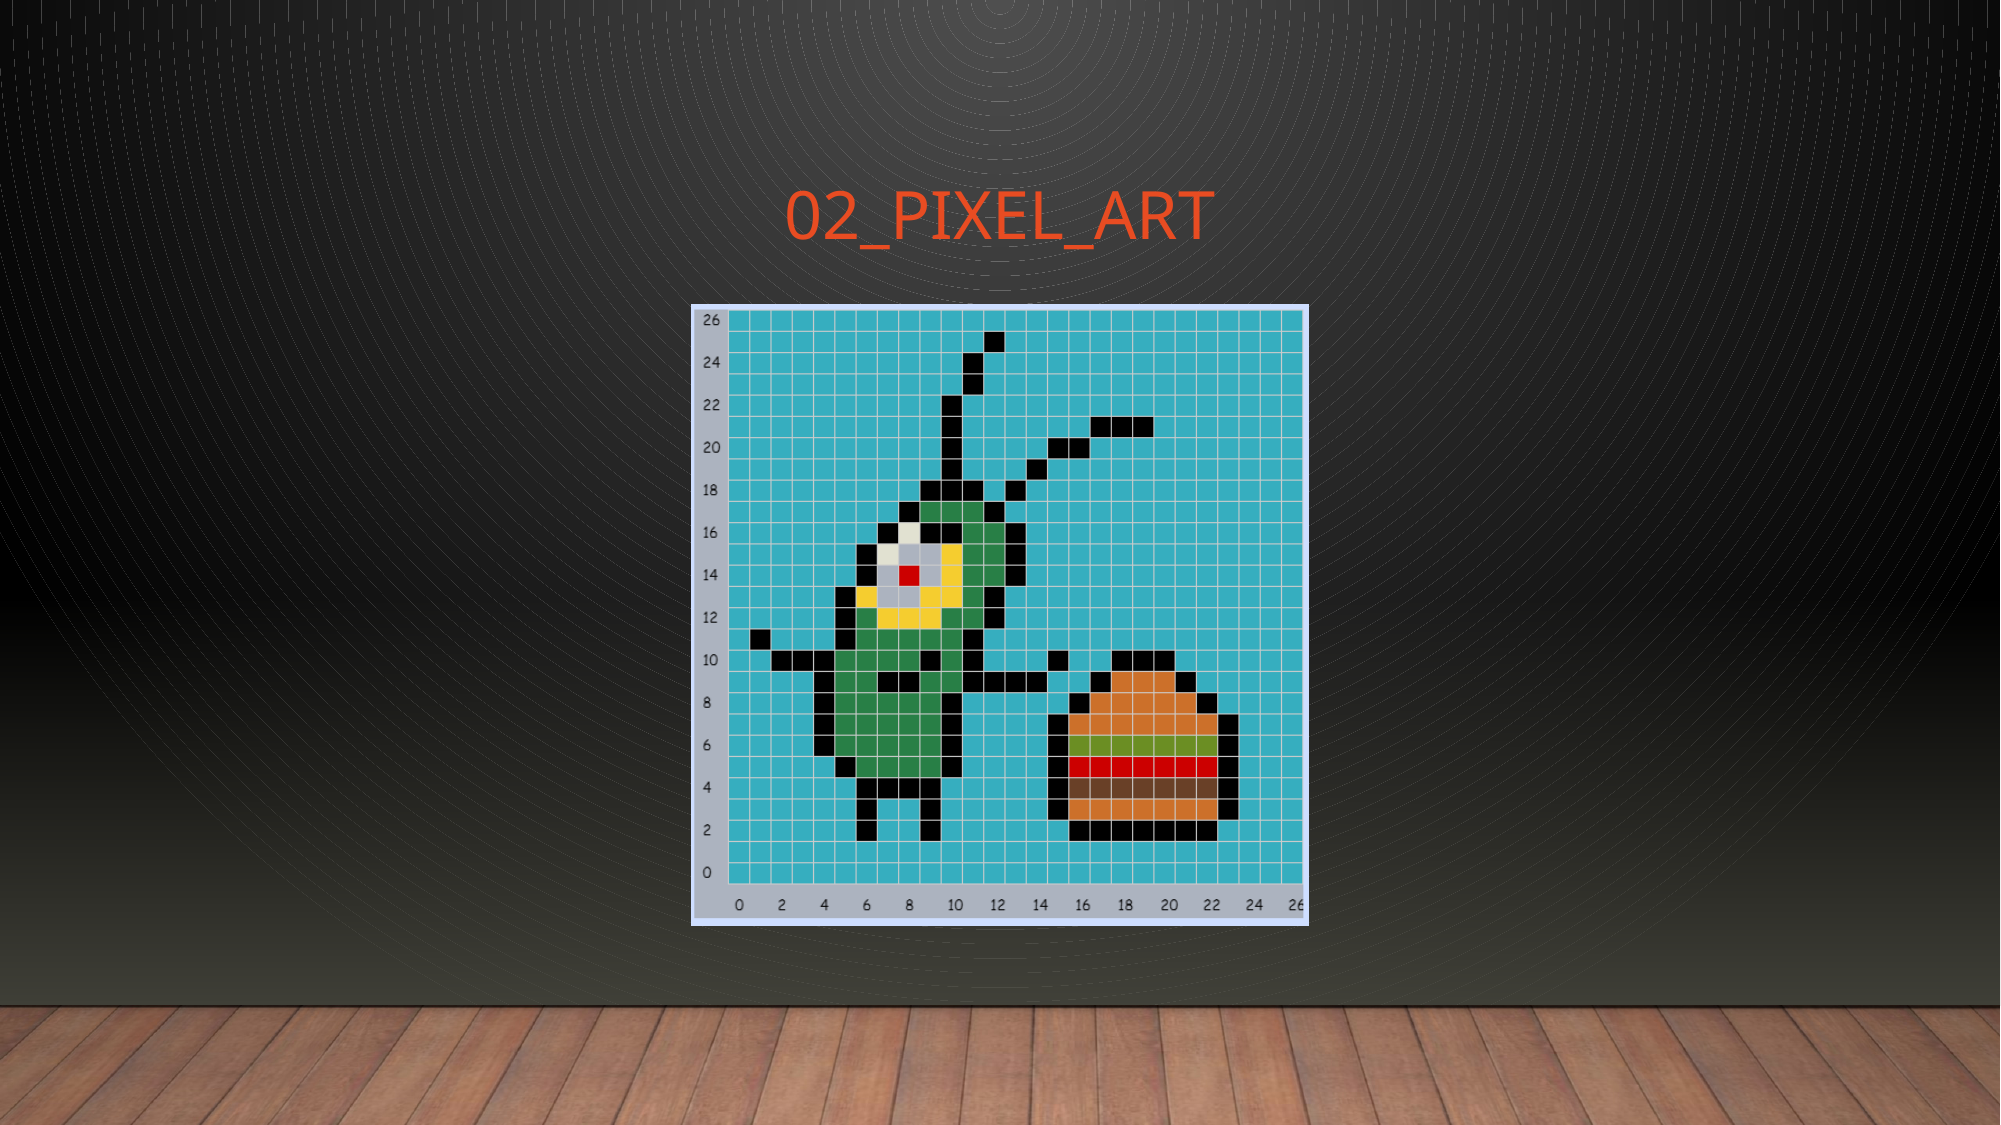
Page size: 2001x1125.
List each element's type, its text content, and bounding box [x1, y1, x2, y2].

title 02_Pixel_Art [238, 131, 1763, 305]
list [691, 303, 1309, 926]
picture [0, 1005, 2000, 1125]
